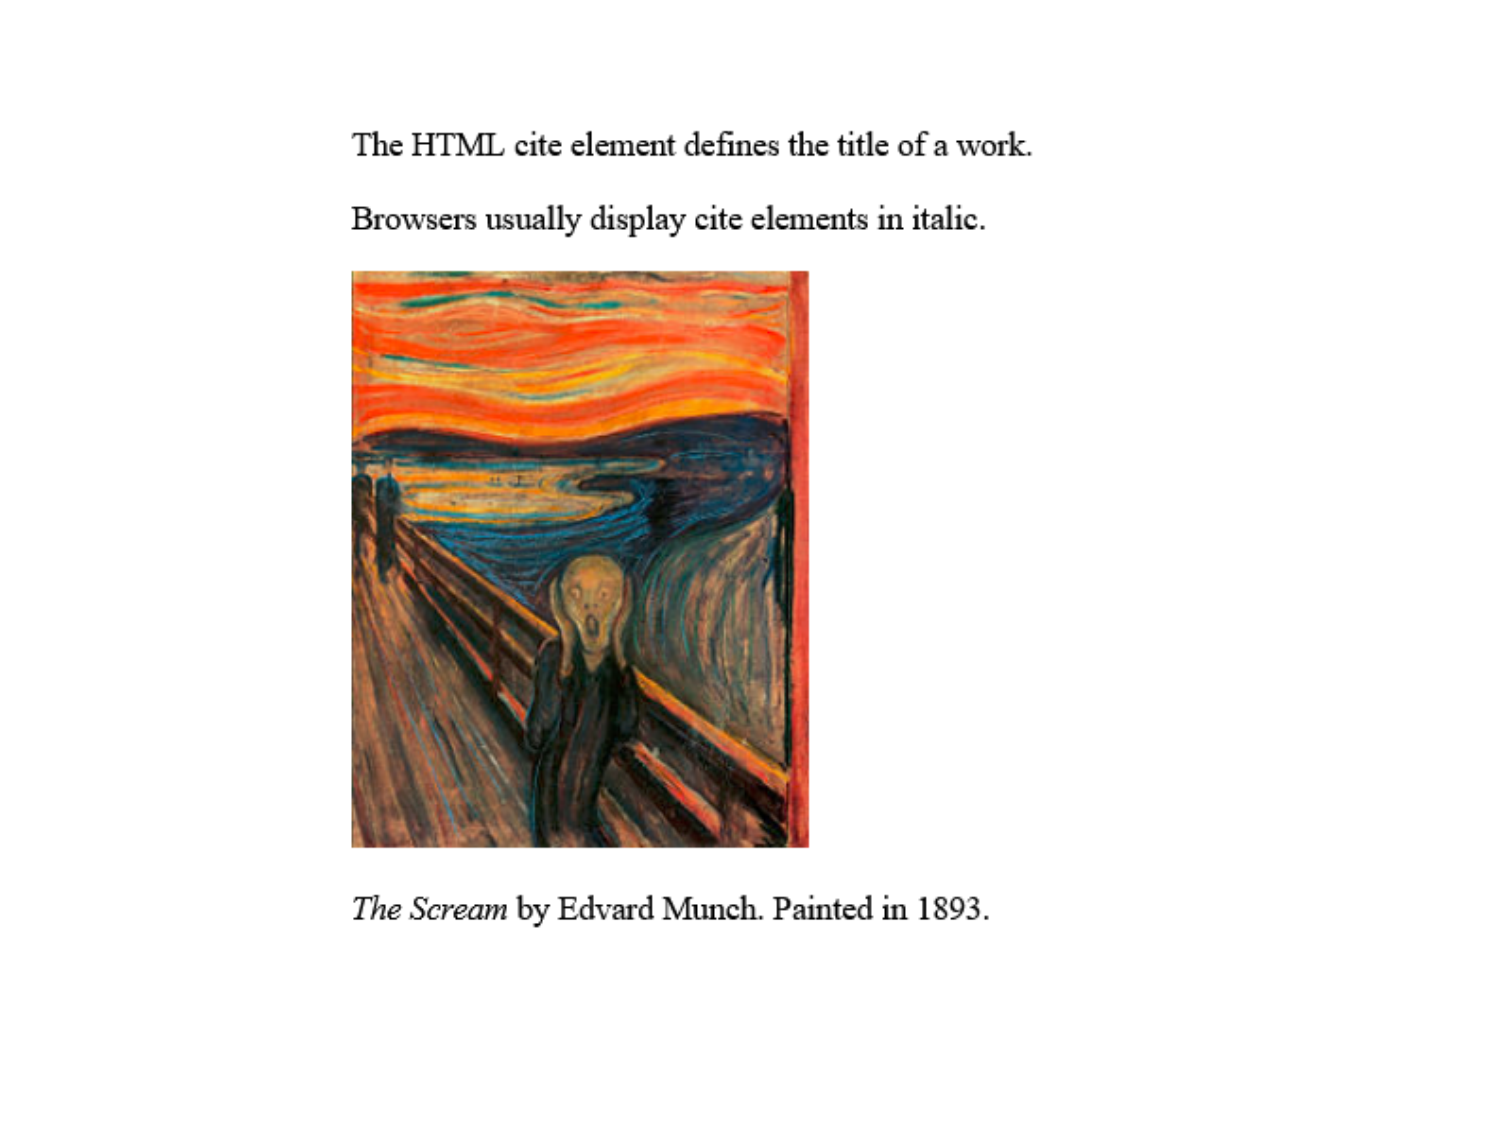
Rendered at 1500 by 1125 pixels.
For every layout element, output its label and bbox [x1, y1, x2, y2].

picture [334, 124, 1040, 956]
